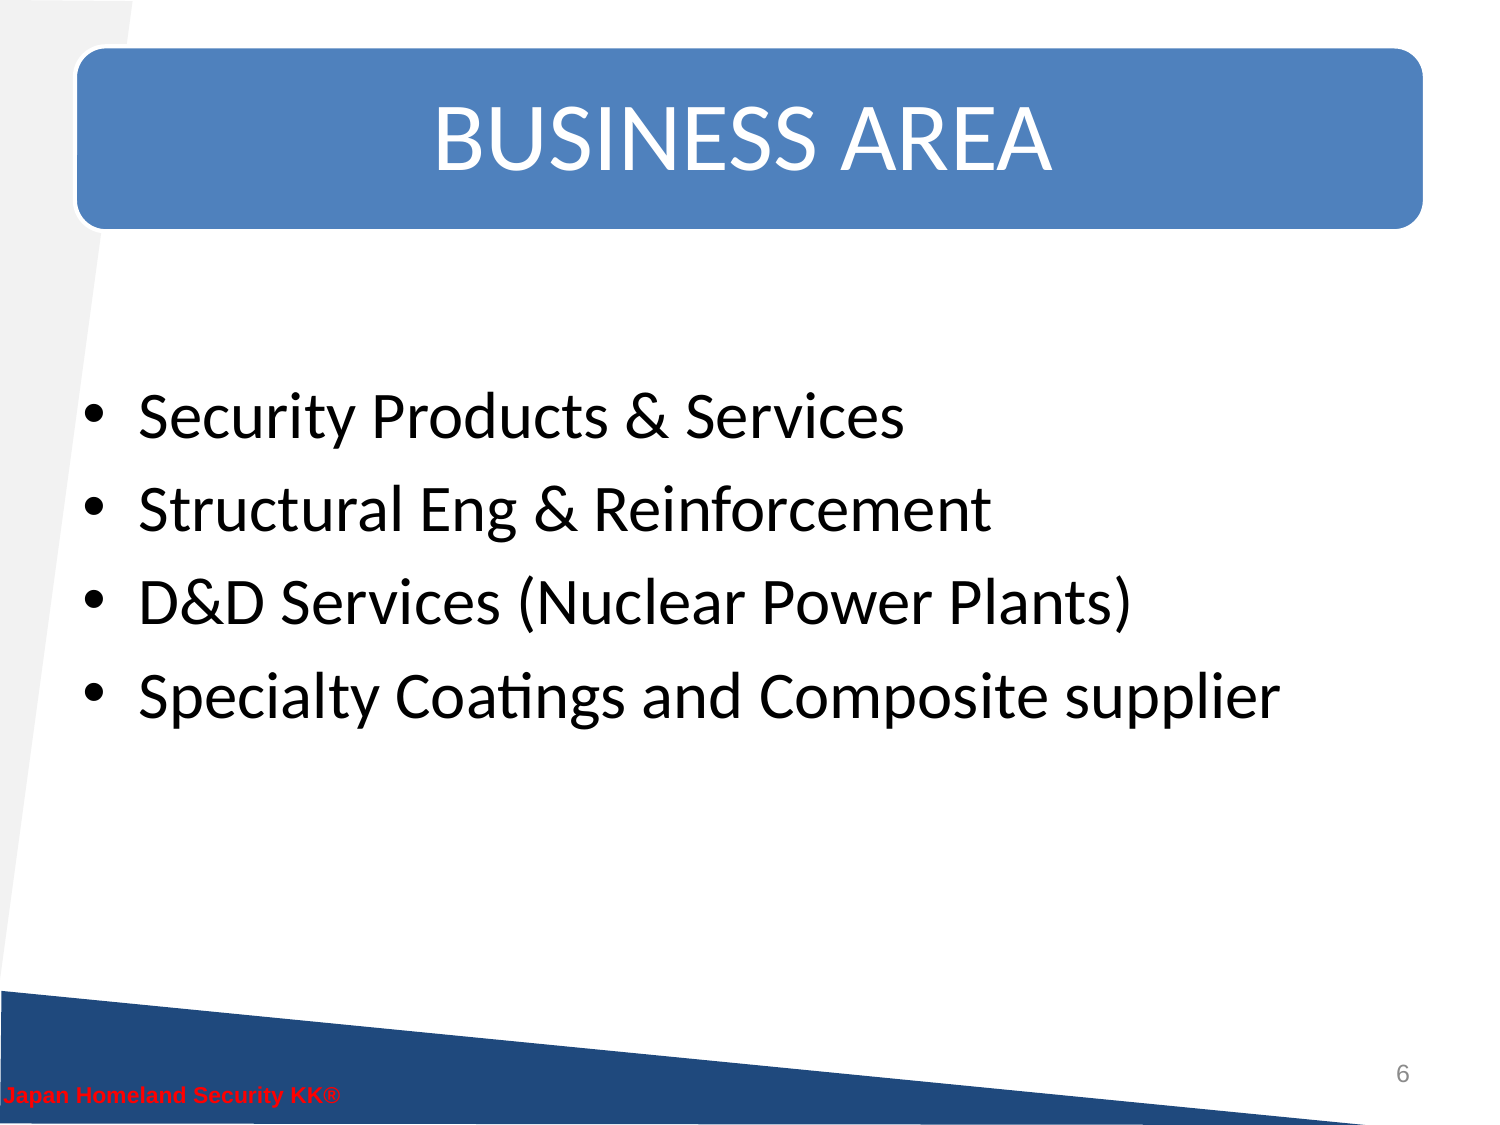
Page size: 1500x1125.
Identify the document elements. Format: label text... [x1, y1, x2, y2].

footer Japan Homeland Security KK® [0, 1064, 413, 1125]
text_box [74, 44, 1426, 233]
list Security Products & Services Structural Eng & Reinforcement D&D Services (Nuclear Power Plants) Specialty Coatings and Composite supplier [67, 260, 1425, 1005]
slide_number 6 [1074, 1042, 1425, 1103]
